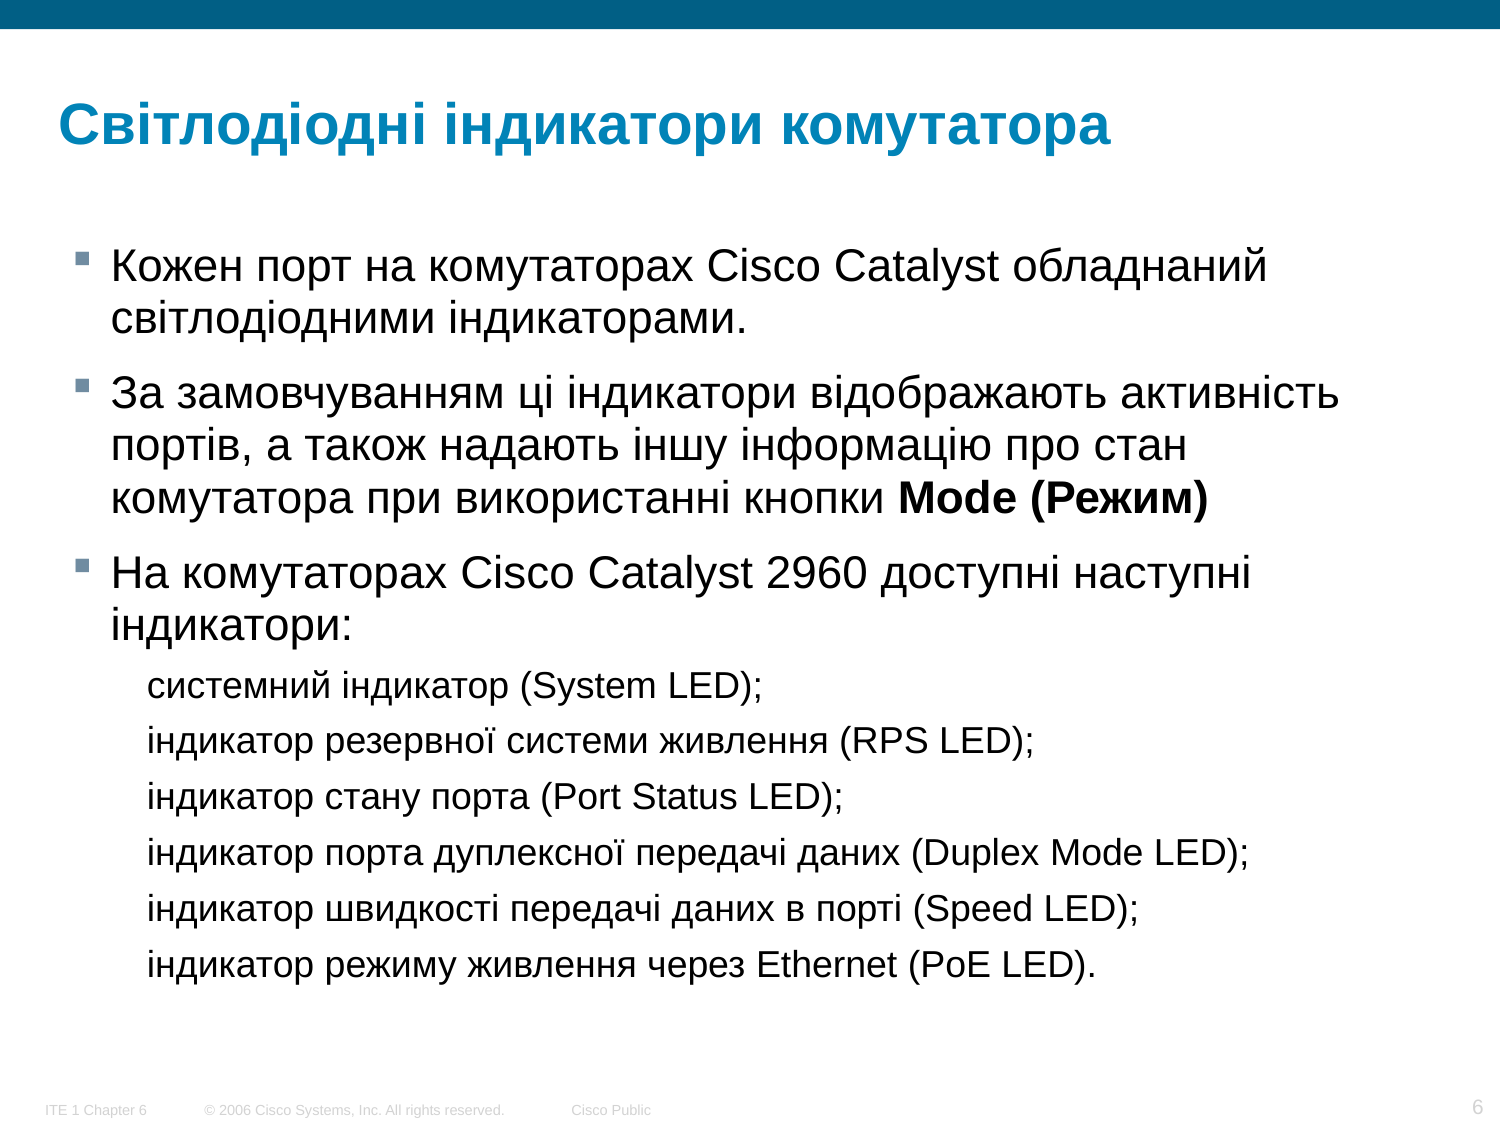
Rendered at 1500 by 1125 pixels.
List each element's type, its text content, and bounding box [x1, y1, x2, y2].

title Світлодіодні індикатори комутатора [44, 26, 1381, 164]
list Кожен порт на комутаторах Cisco Catalyst обладнаний світлодіодними індикаторами. За замовчуванням ці індикатори відображають активність портів, а також надають іншу інформацію про стан комутатора при використанні кнопки Mode (Режим) На комутаторах Cisco Catalyst 2960 доступні наступні індикатори: системний індикатор (System LED); індикатор резервної системи живлення (RPS LED); індикатор стану порта (Port Status LED); індикатор порта дуплексної передачі даних (Duplex Mode LED); індикатор швидкості передачі даних в порті (Speed LED); індикатор режиму живлення через Ethernet (PoE LED). [58, 232, 1411, 1125]
